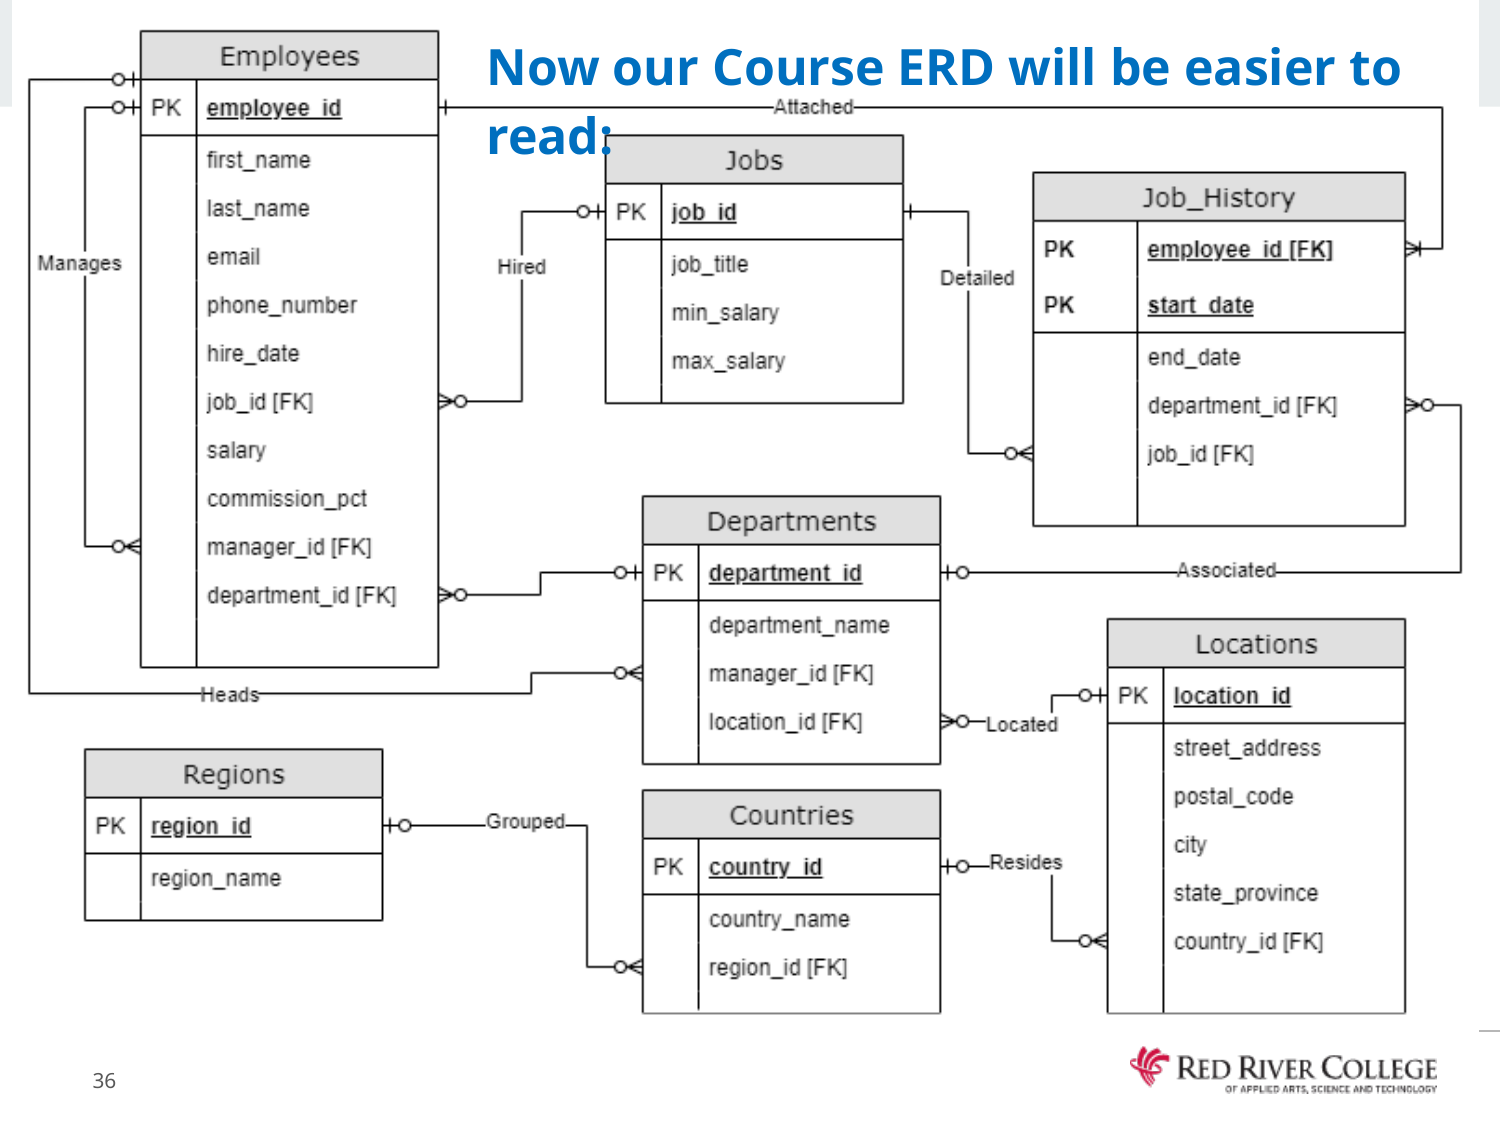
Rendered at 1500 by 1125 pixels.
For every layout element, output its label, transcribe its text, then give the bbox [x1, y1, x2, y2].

slide_number 36 [77, 1048, 263, 1125]
picture [12, 0, 1480, 1040]
picture [1130, 1046, 1437, 1094]
